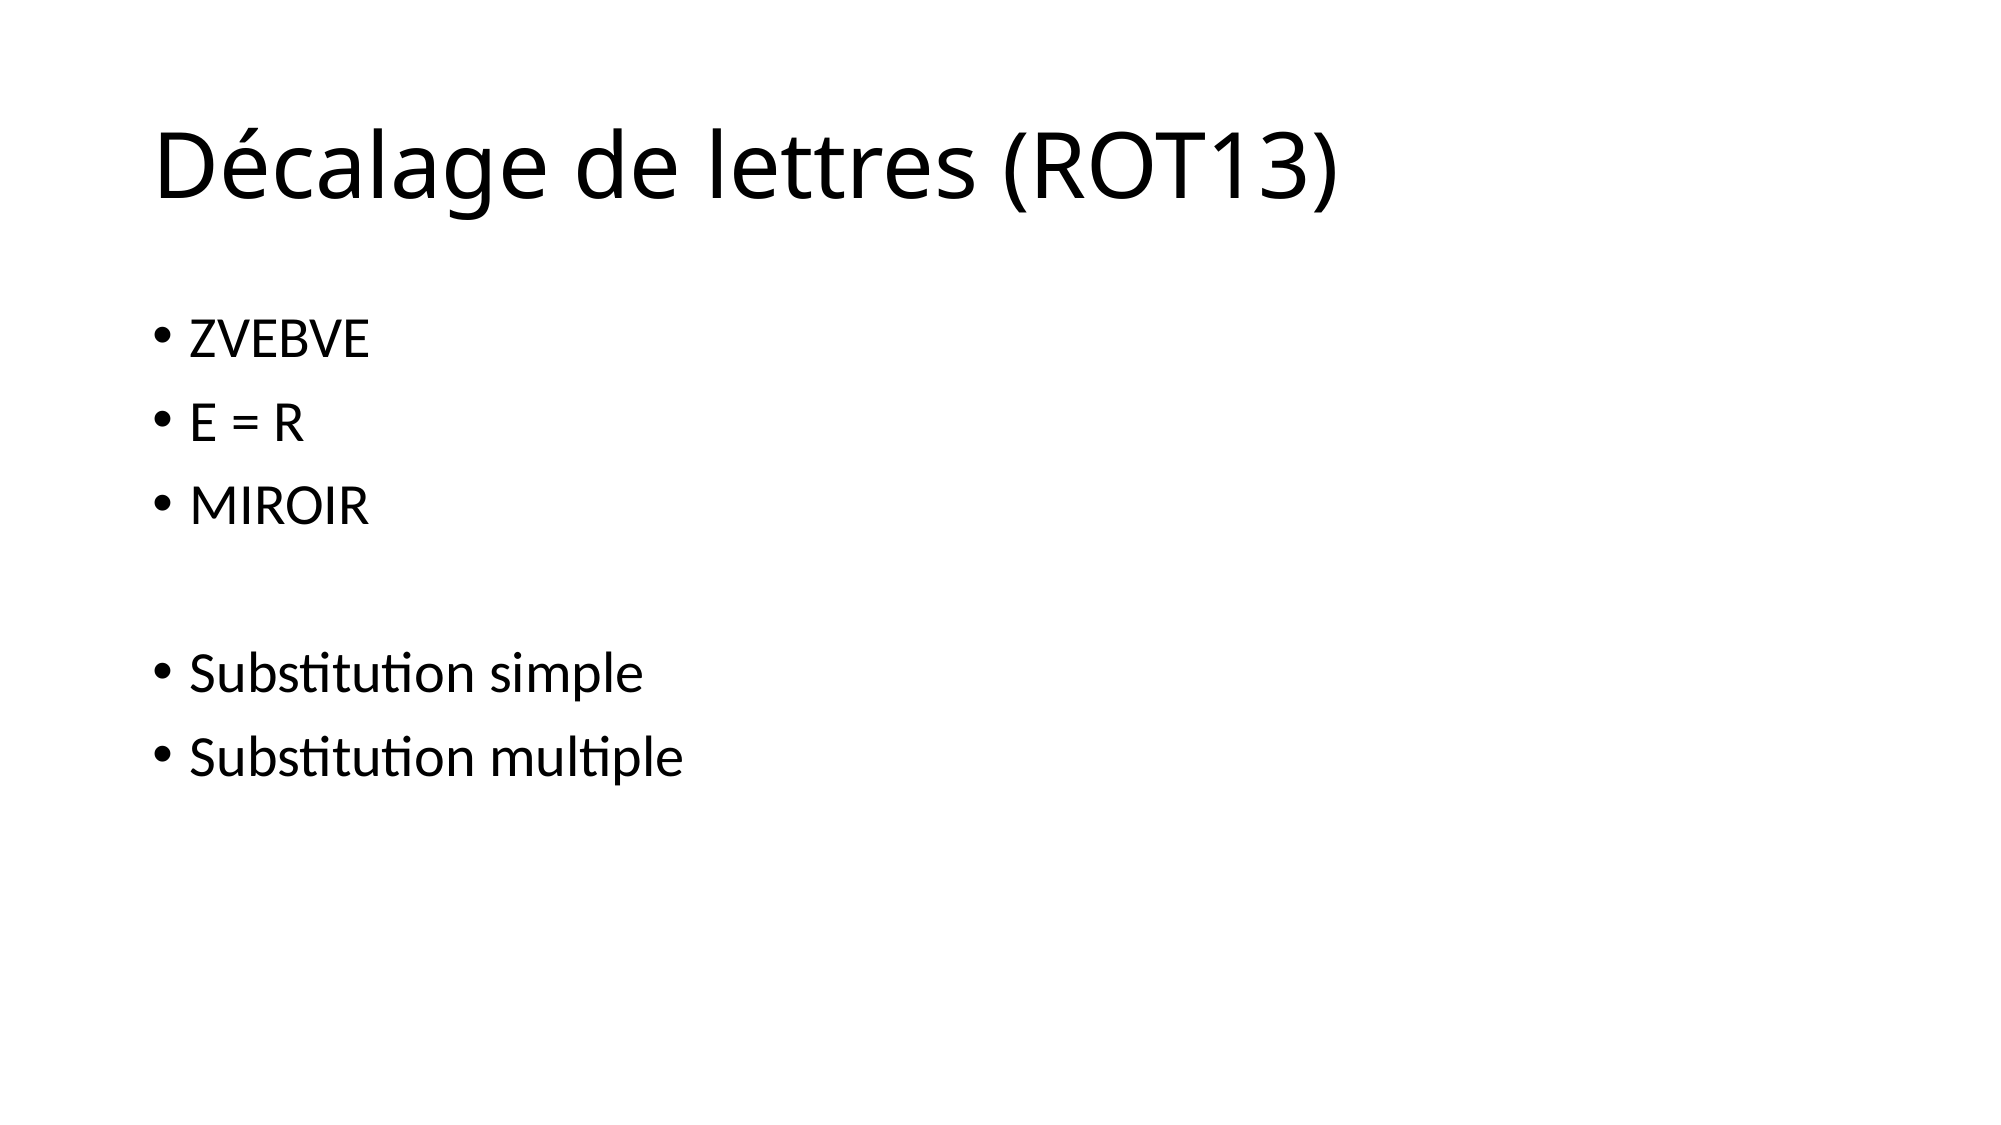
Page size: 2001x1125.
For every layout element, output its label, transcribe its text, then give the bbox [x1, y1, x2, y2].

title Décalage de lettres (ROT13) [137, 59, 1863, 278]
list ZVEBVE E = R MIROIR Substitution simple Substitution multiple [137, 299, 1863, 1014]
